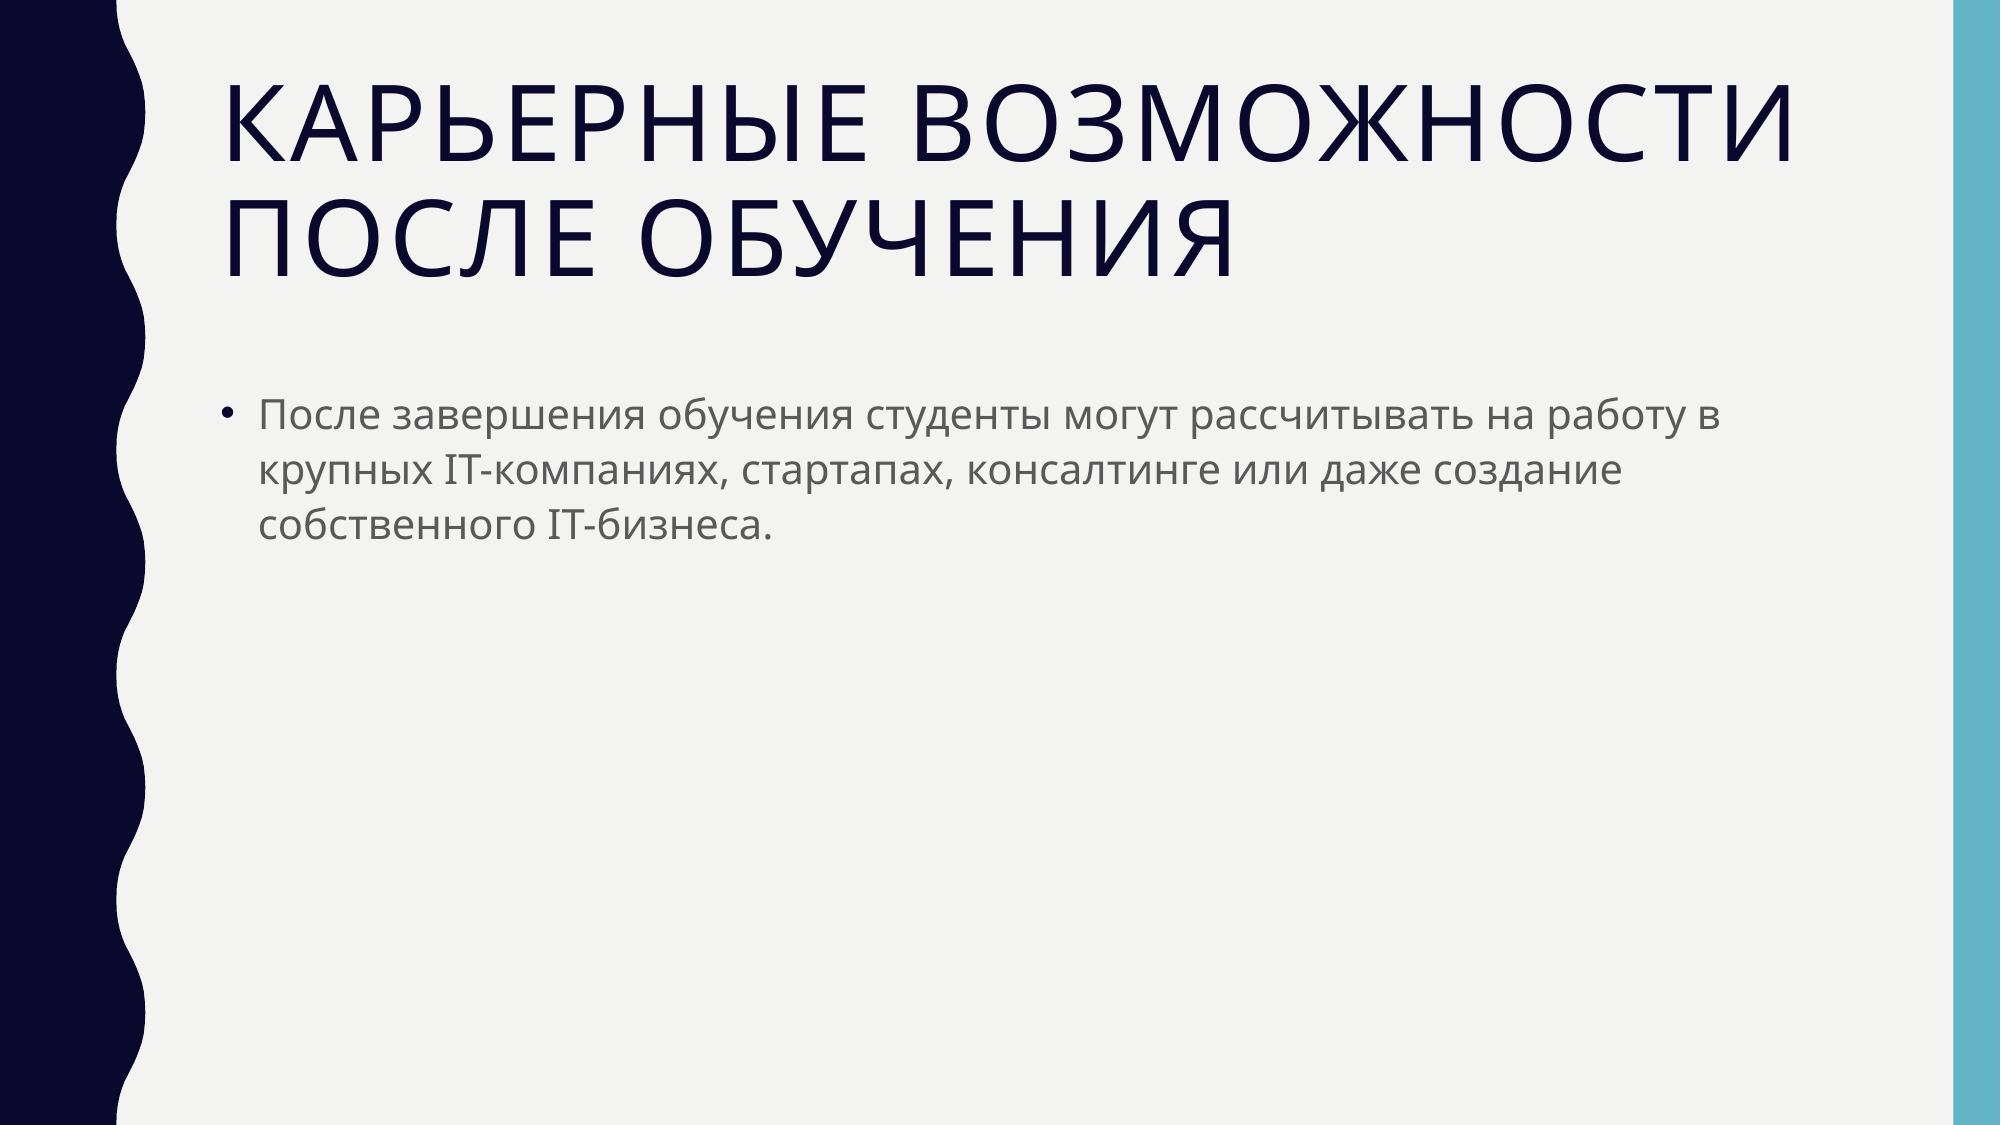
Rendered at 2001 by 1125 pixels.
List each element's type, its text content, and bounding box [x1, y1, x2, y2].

list После завершения обучения студенты могут рассчитывать на работу в крупных IT-компаниях, стартапах, консалтинге или даже создание собственного IT-бизнеса. [205, 375, 1875, 965]
title Карьерные возможности после обучения [205, 62, 1875, 308]
